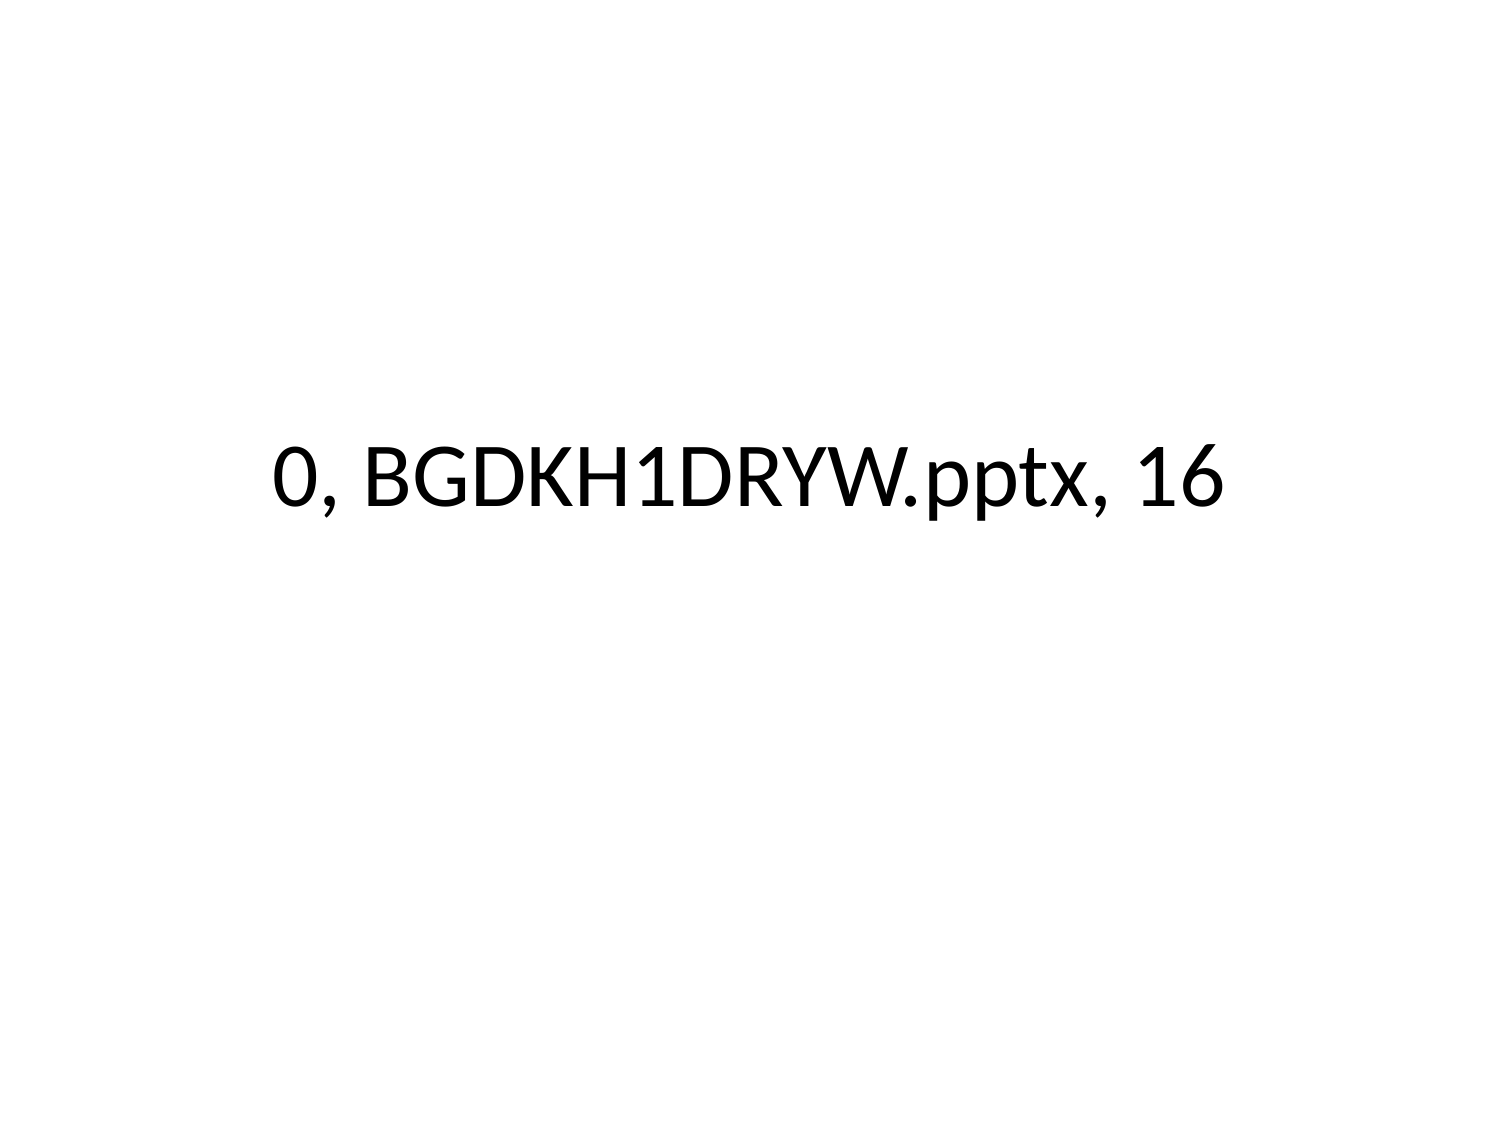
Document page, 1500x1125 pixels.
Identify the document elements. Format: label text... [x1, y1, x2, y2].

title 0, BGDKH1DRYW.pptx, 16 [112, 349, 1388, 591]
